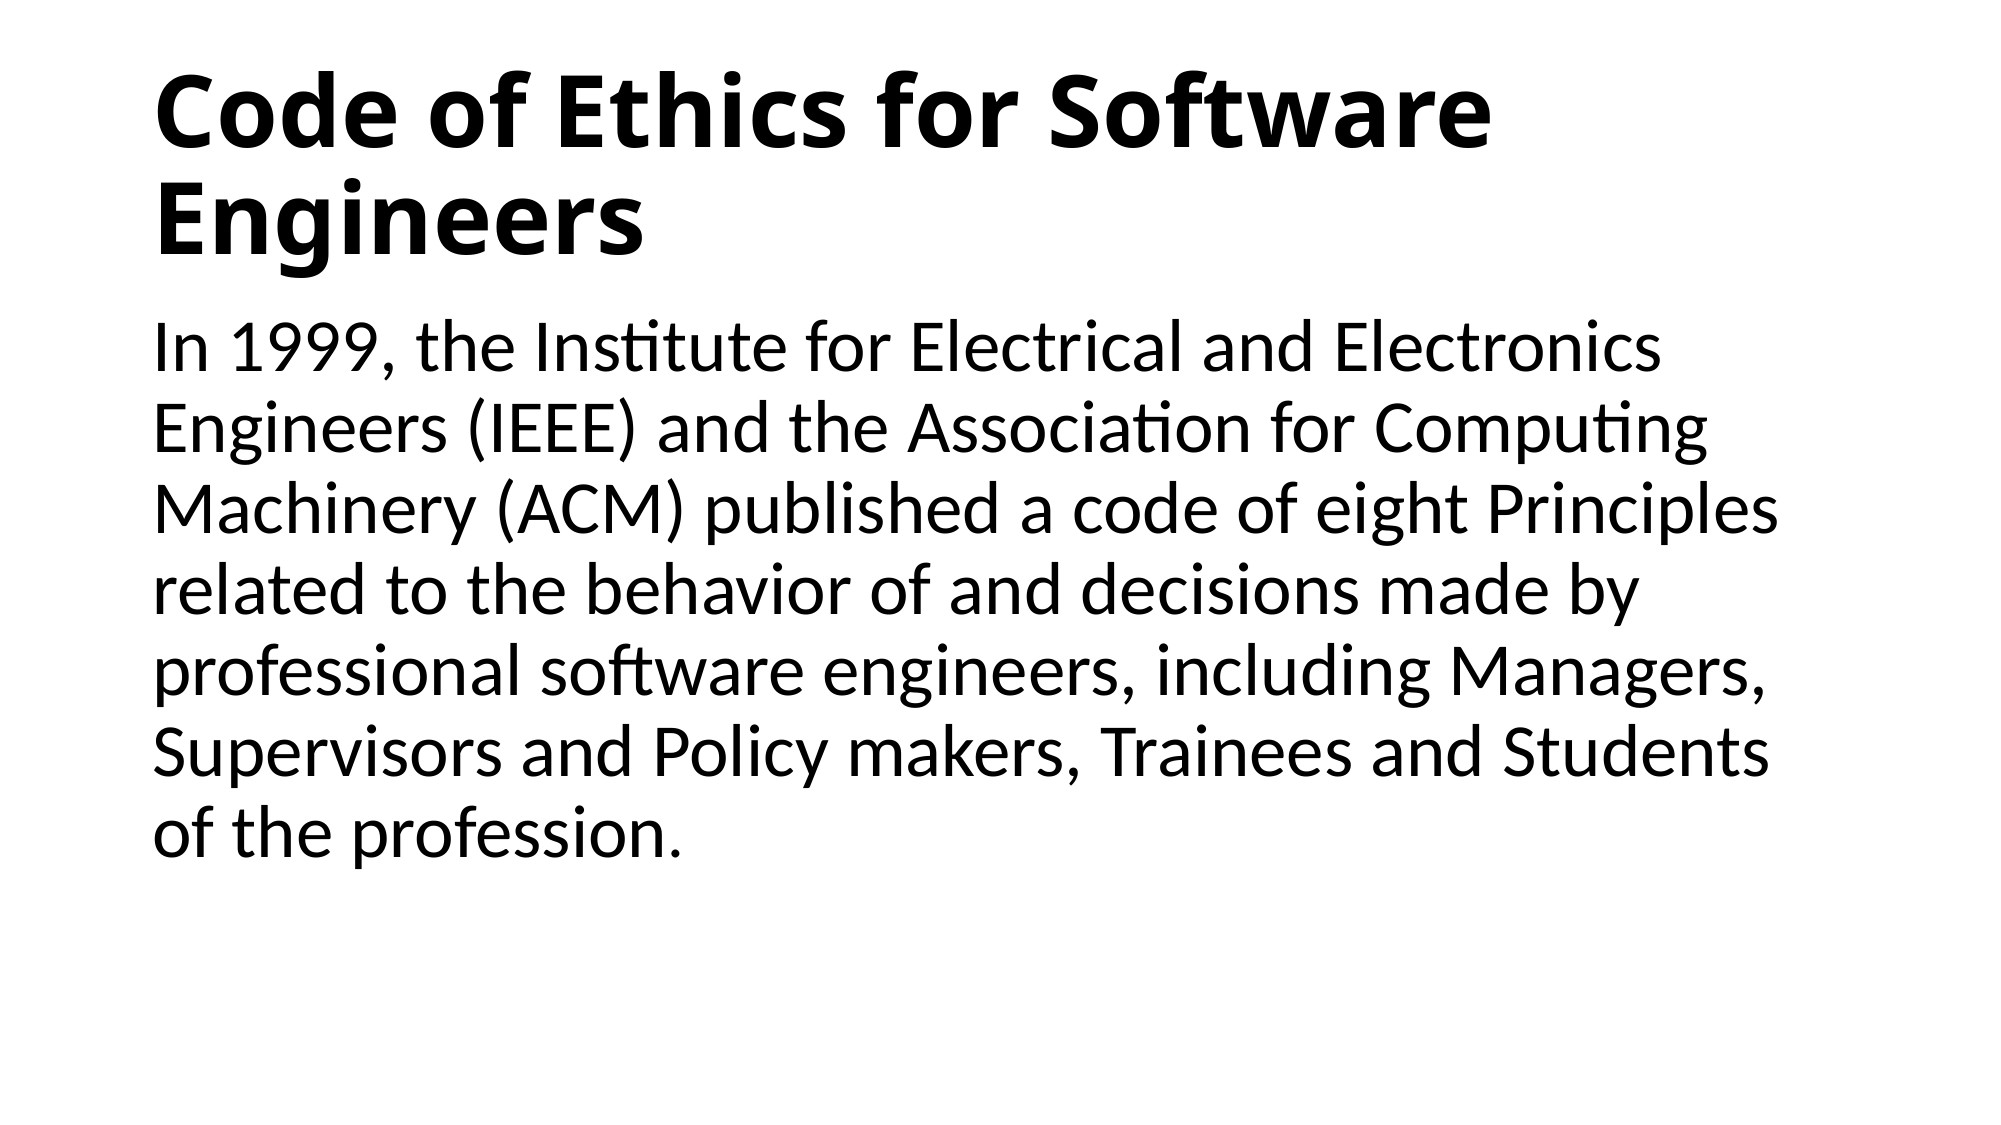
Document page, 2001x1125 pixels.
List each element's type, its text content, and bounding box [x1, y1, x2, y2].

title Code of Ethics for Software Engineers [137, 59, 1863, 278]
list In 1999, the Institute for Electrical and Electronics Engineers (IEEE) and the Association for Computing Machinery (ACM) published a code of eight Principles related to the behavior of and decisions made by professional software engineers, including Managers, Supervisors and Policy makers, Trainees and Students of the profession. [137, 299, 1863, 1014]
